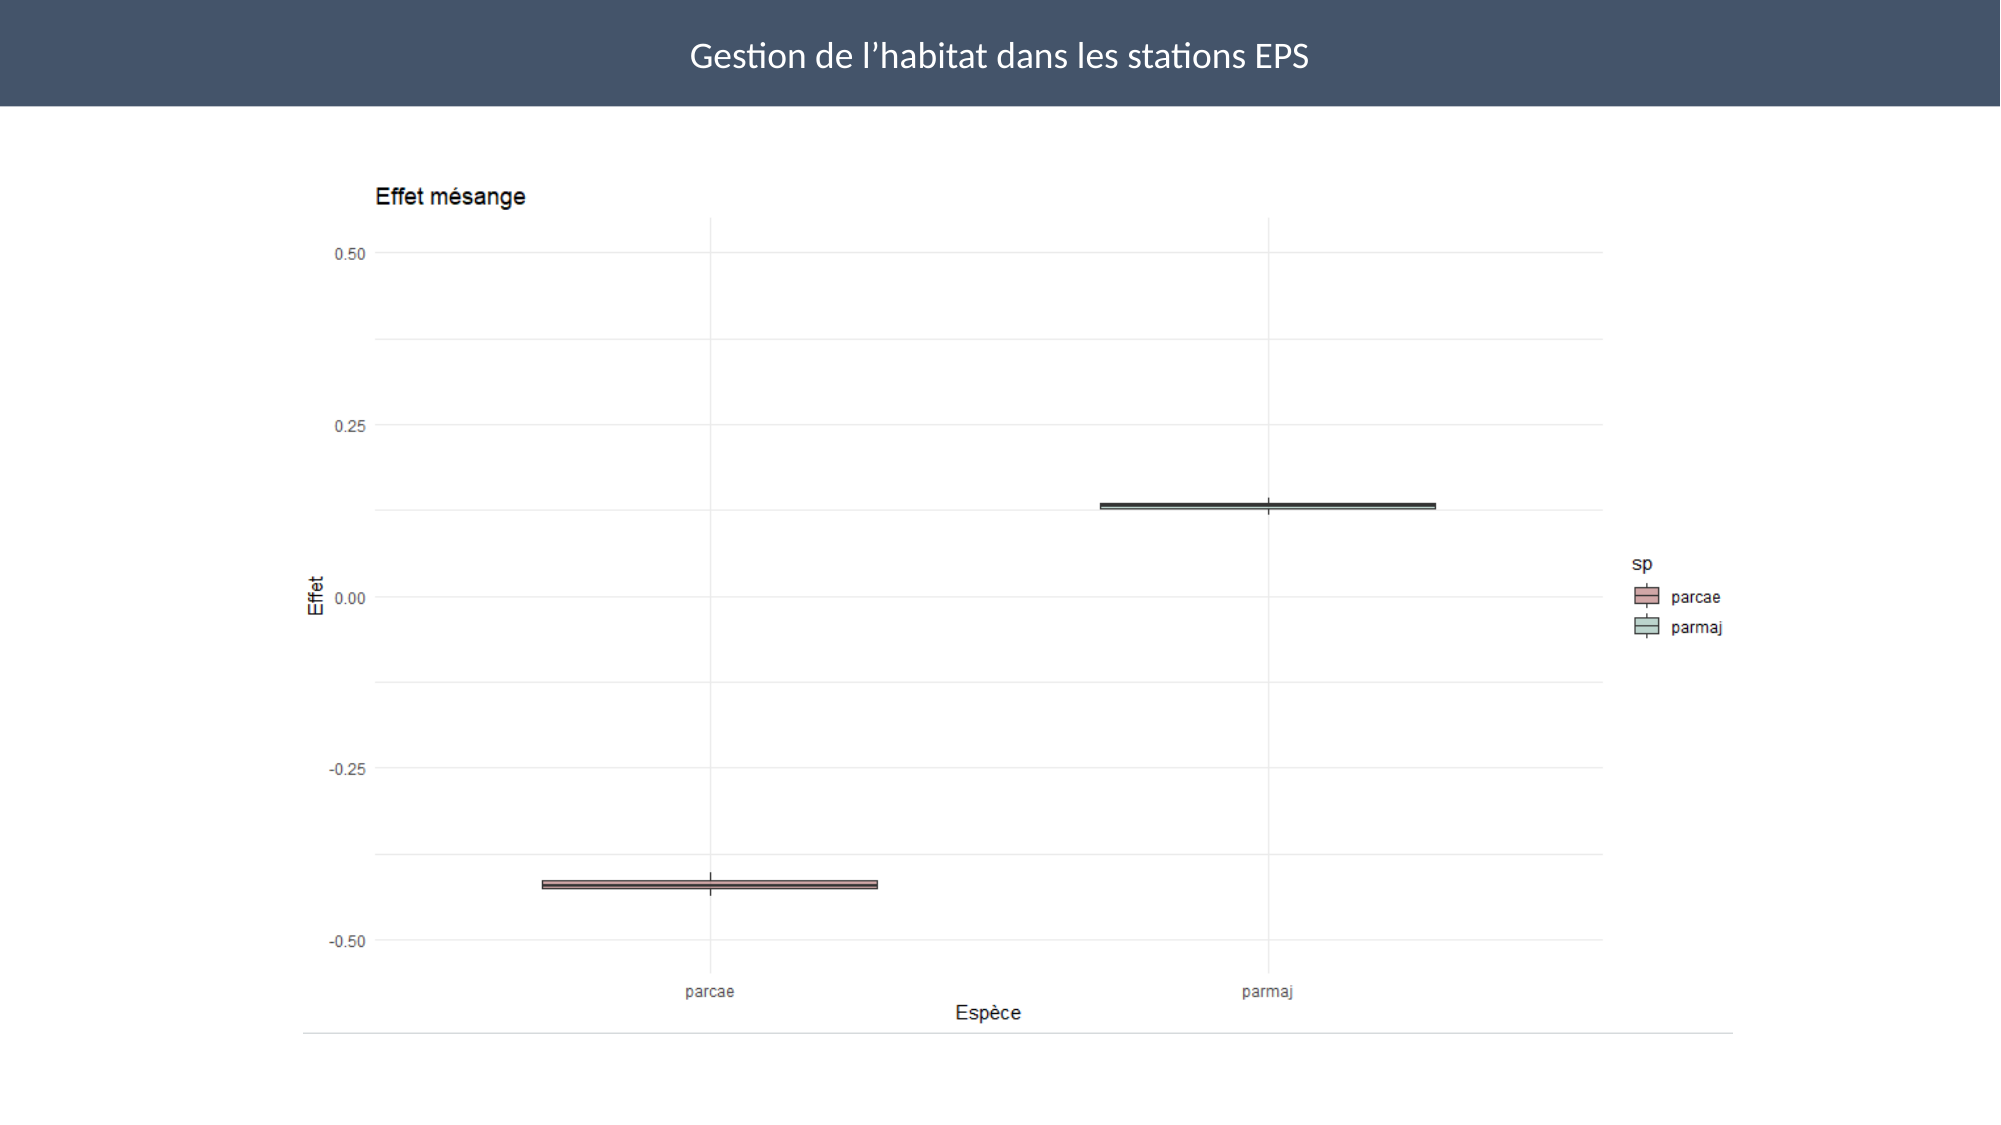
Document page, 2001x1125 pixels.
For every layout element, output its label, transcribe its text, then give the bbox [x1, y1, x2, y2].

text_box Gestion de l’habitat dans les stations EPS [0, 0, 2000, 107]
picture [303, 185, 1733, 1034]
